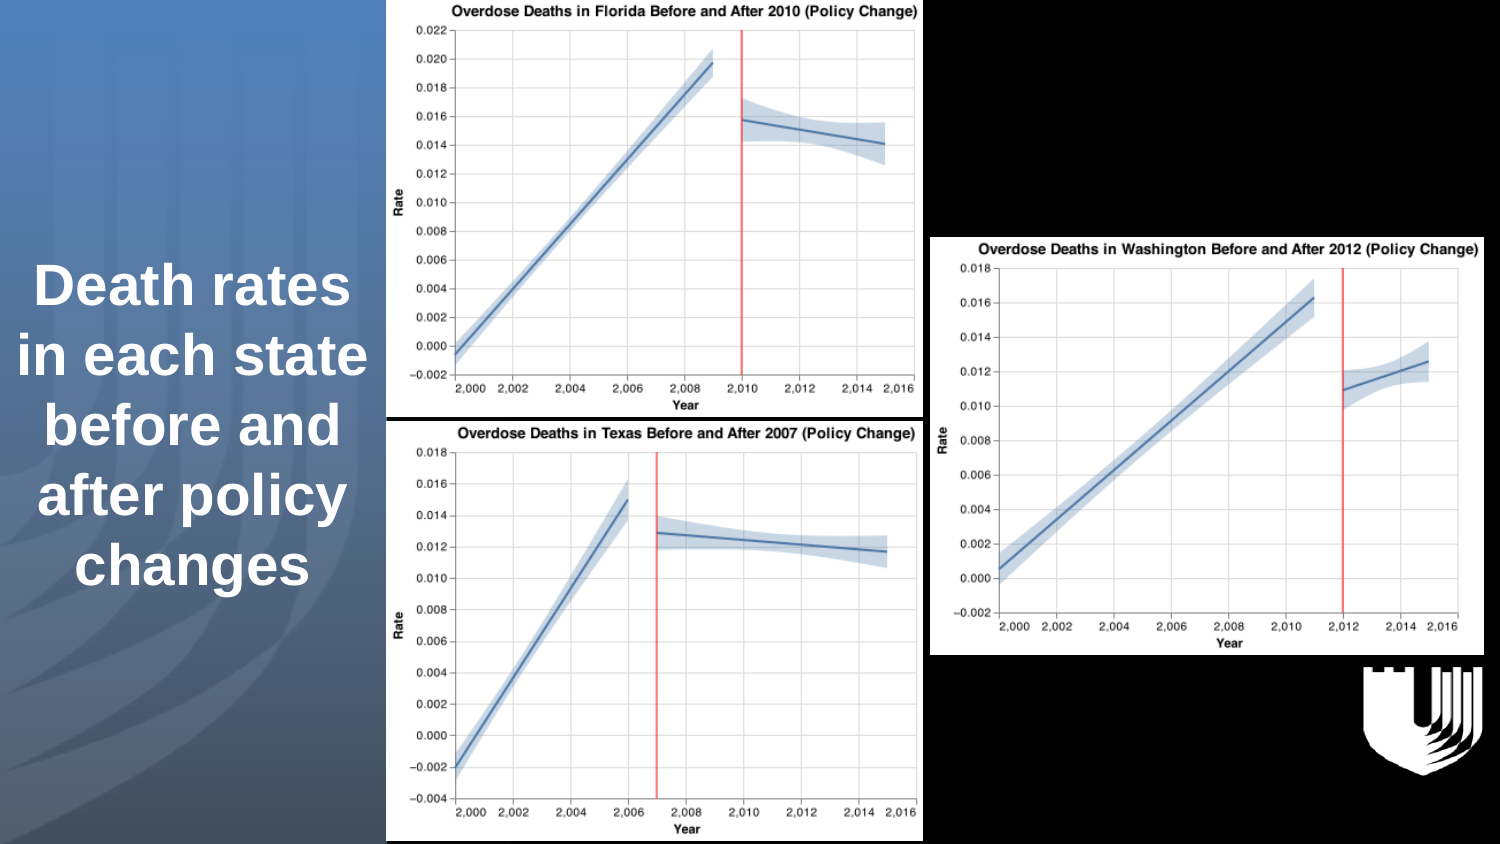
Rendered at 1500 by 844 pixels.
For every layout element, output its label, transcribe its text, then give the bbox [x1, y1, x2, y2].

text_box Death rates in each state before and after policy changes [0, 0, 383, 844]
picture [385, 0, 1500, 844]
